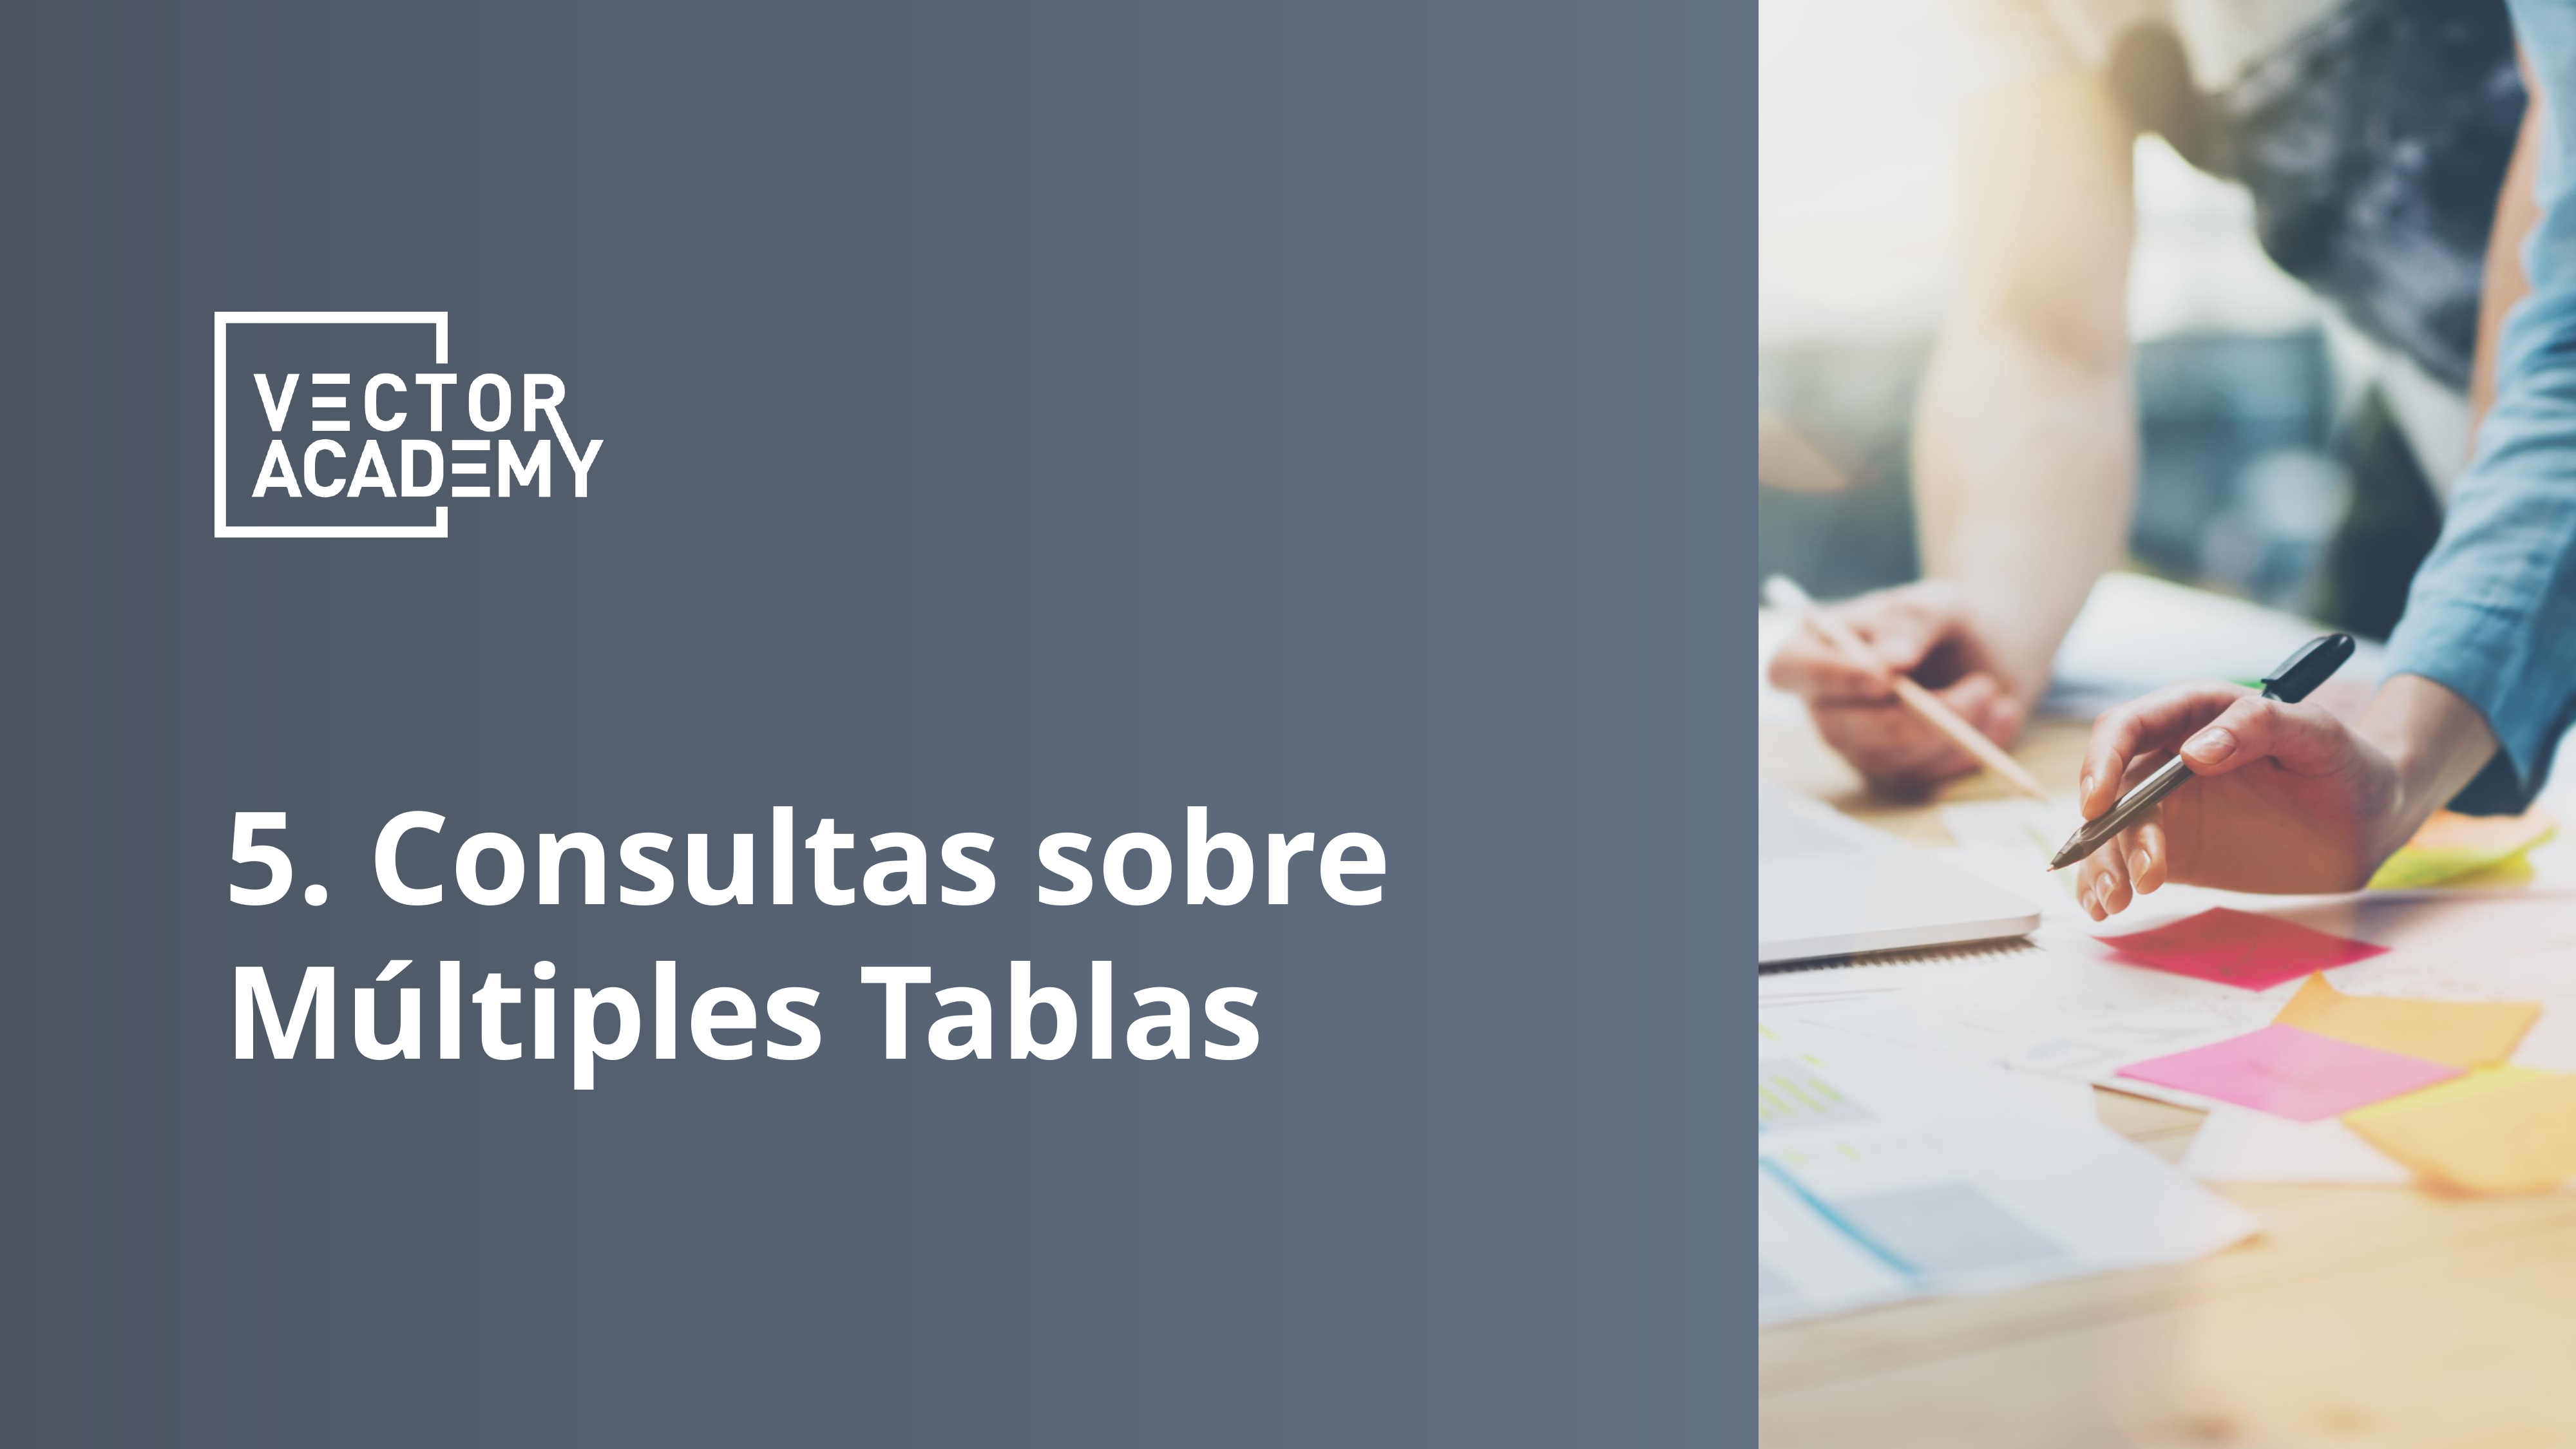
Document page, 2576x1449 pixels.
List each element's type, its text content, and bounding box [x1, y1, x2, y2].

text_box 5. Consultas sobre Múltiples Tablas [215, 771, 1744, 1090]
text_box [0, 0, 1759, 1449]
picture [215, 312, 604, 538]
picture [1759, 0, 2576, 1449]
